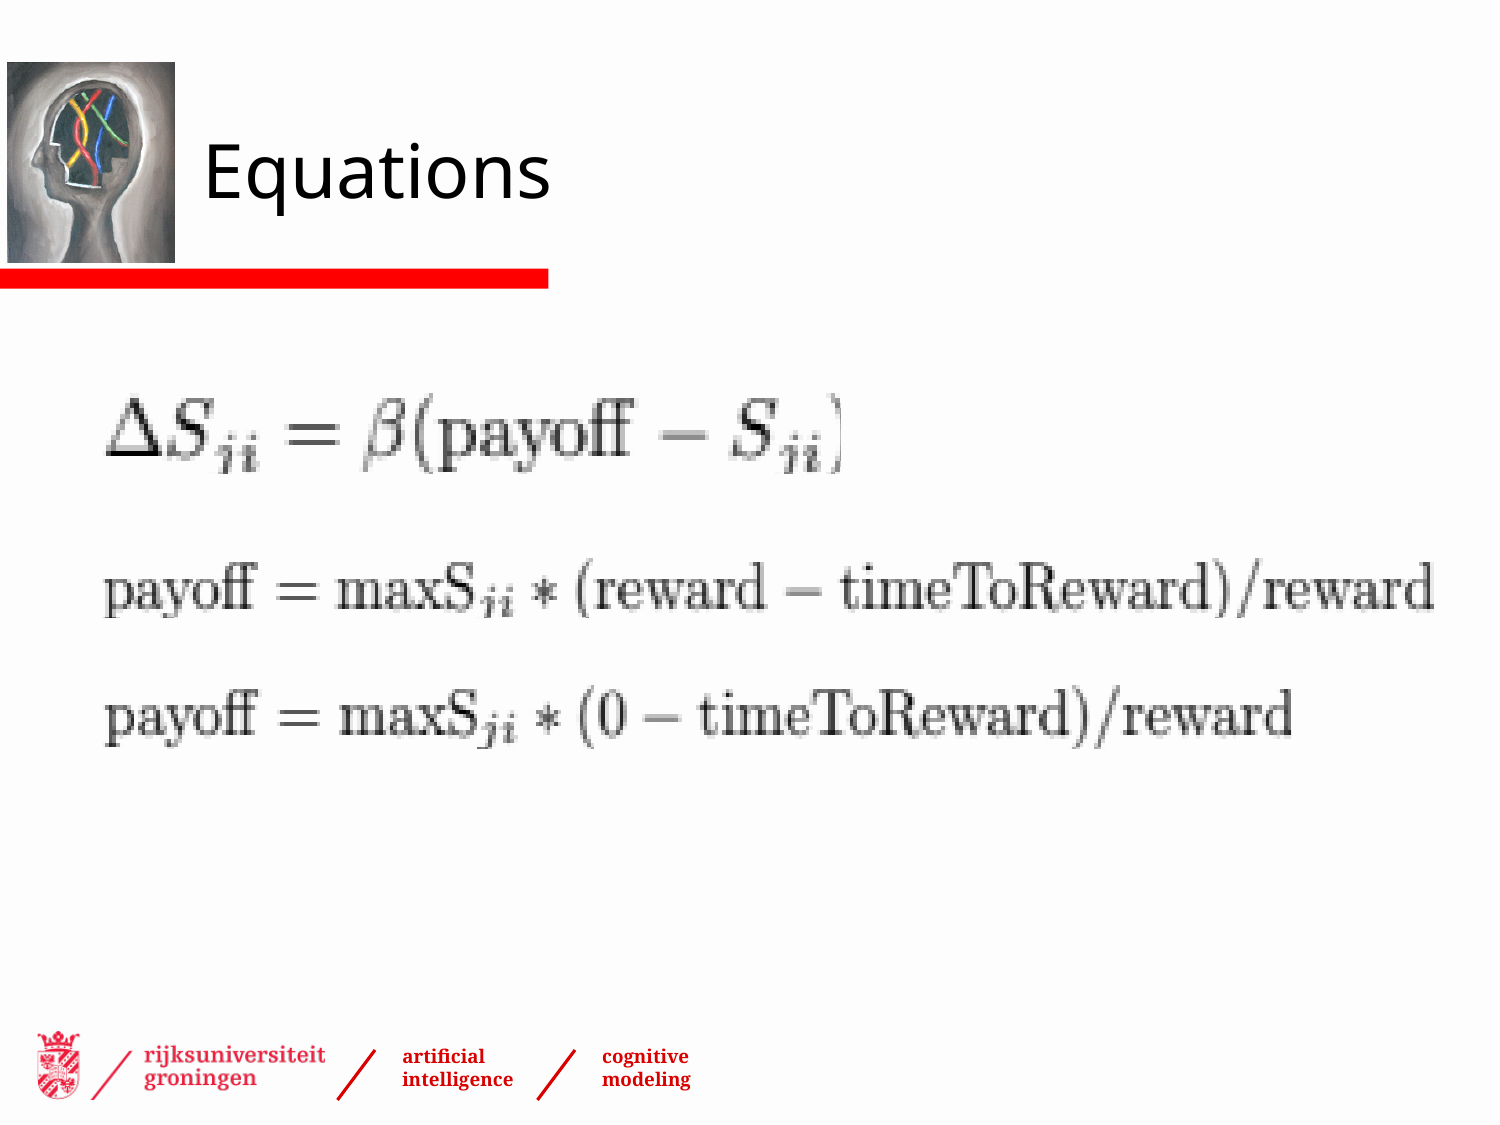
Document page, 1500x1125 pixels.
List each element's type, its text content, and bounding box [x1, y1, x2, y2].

picture [102, 393, 841, 474]
picture [102, 554, 1435, 619]
picture [102, 685, 1292, 749]
title Equations [187, 74, 1463, 263]
picture [7, 62, 175, 263]
